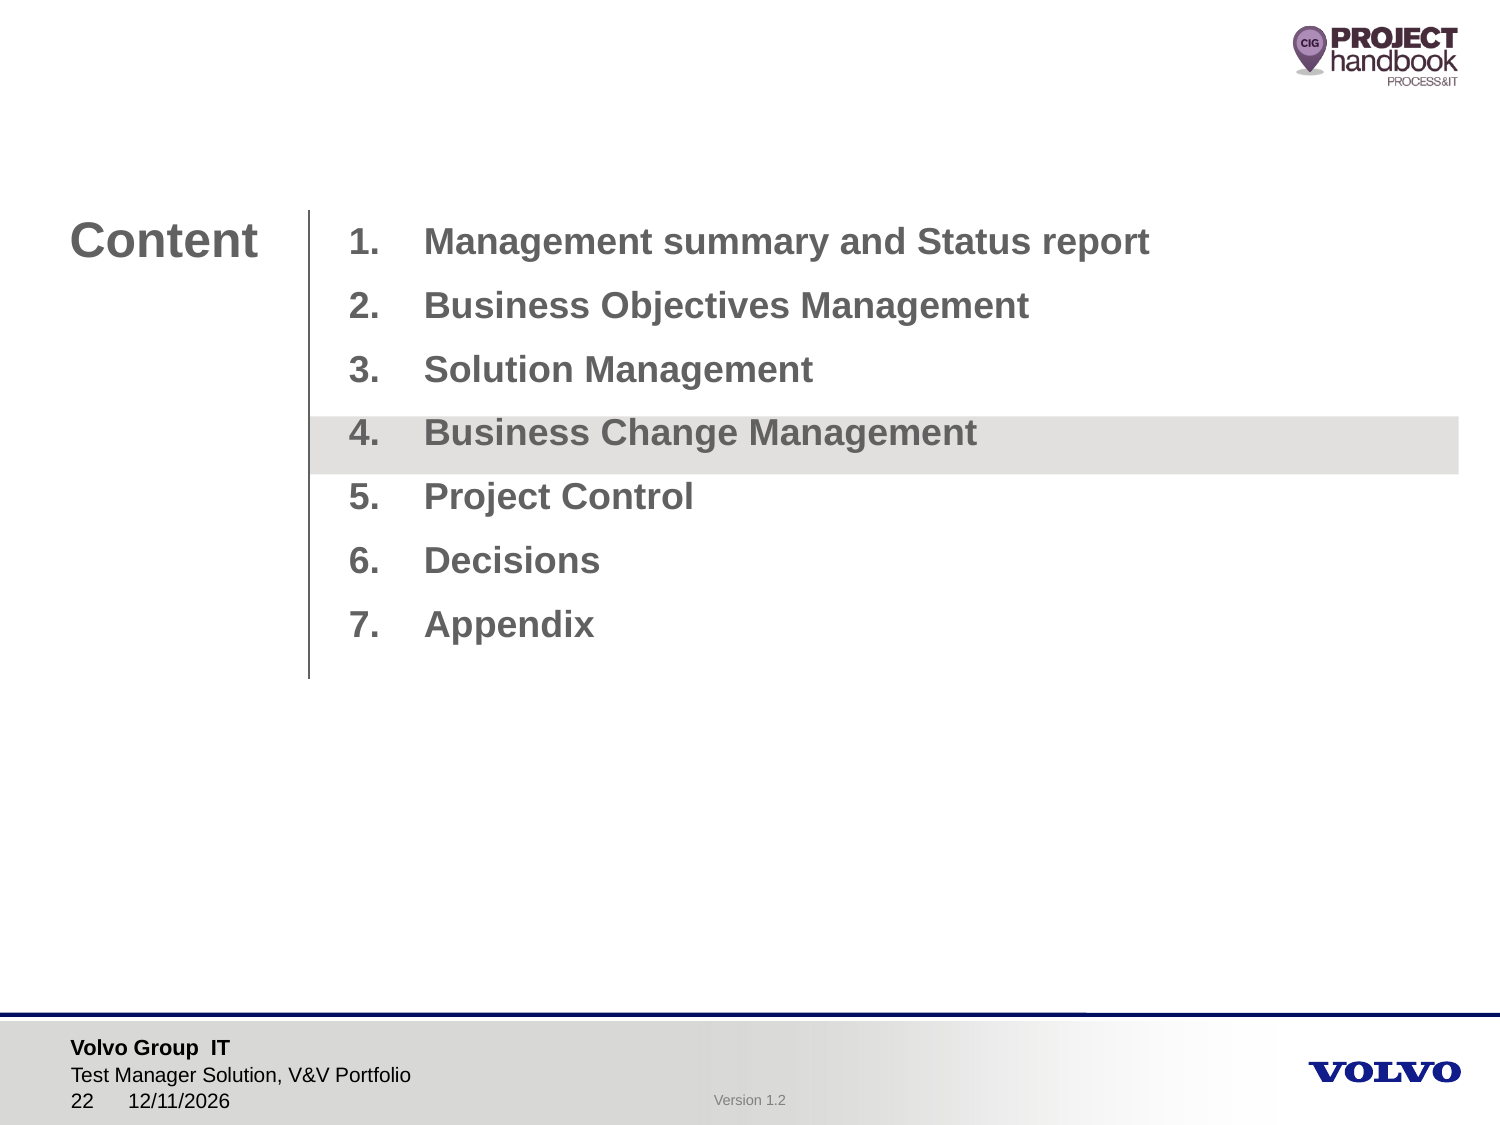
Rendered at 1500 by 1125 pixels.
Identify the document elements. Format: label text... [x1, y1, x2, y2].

text_box Management summary and Status report Business Objectives Management Solution Management Business Change Management Project Control Decisions Appendix [333, 209, 1434, 653]
text_box [1434, 416, 1459, 475]
picture [1288, 22, 1462, 89]
slide_number 22 [55, 1085, 139, 1121]
text_box [309, 416, 333, 475]
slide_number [113, 1085, 508, 1120]
footer Test Manager Solution, V&V Portfolio [55, 1054, 1184, 1090]
picture [0, 1021, 1308, 1125]
text_box Content [34, 211, 294, 271]
